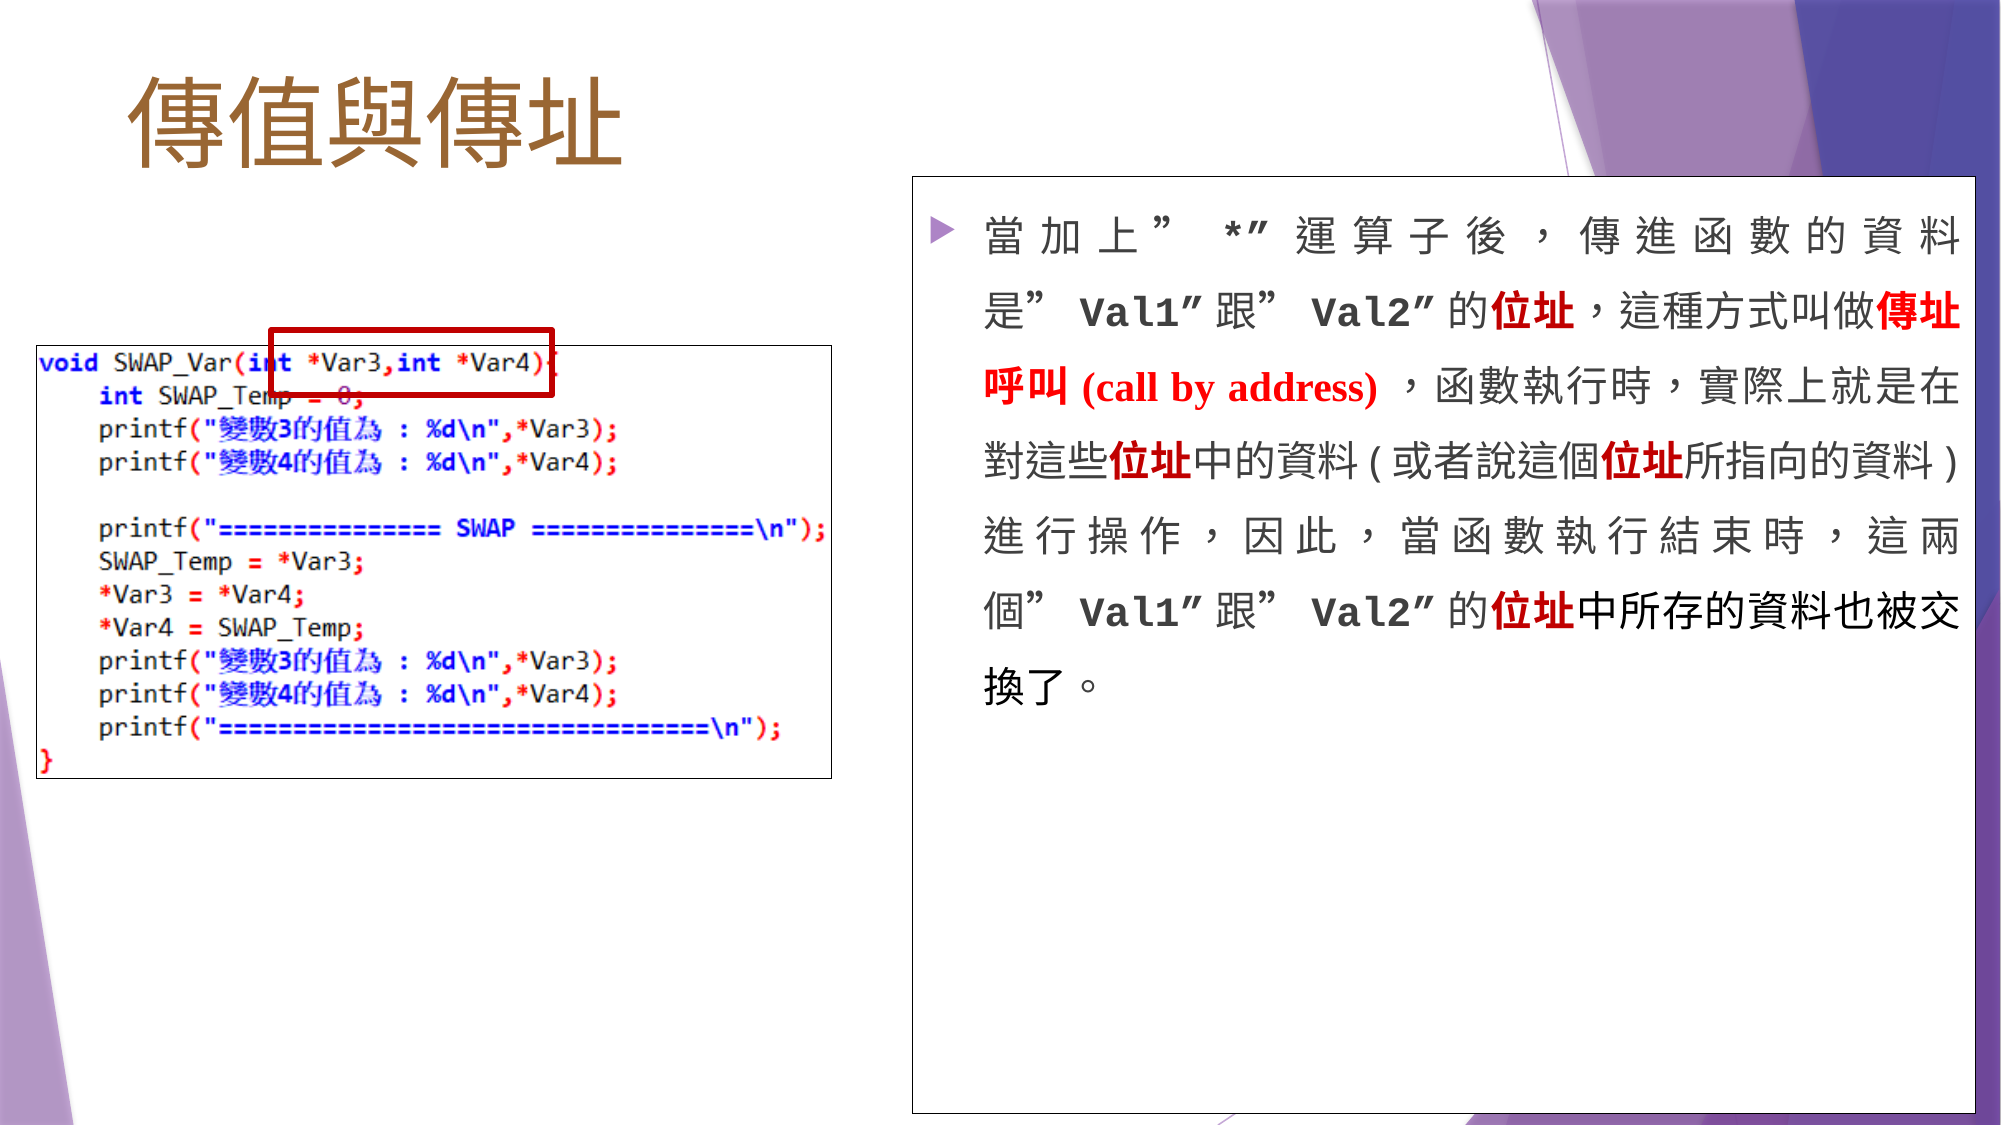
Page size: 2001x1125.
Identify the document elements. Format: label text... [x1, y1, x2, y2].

list 當加上”*”運算子後，傳進函數的資料是”Val1”跟”Val2”的位址，這種方式叫做傳址呼叫(call by address)，函數執行時，實際上就是在對這些位址中的資料(或者說這個位址所指向的資料)進行操作，因此，當函數執行結束時，這兩個”Val1”跟”Val2”的位址中所存的資料也被交換了。 [912, 176, 1976, 1114]
picture [35, 345, 832, 780]
text_box [269, 329, 553, 344]
title 傳值與傳址 [111, 52, 1612, 178]
